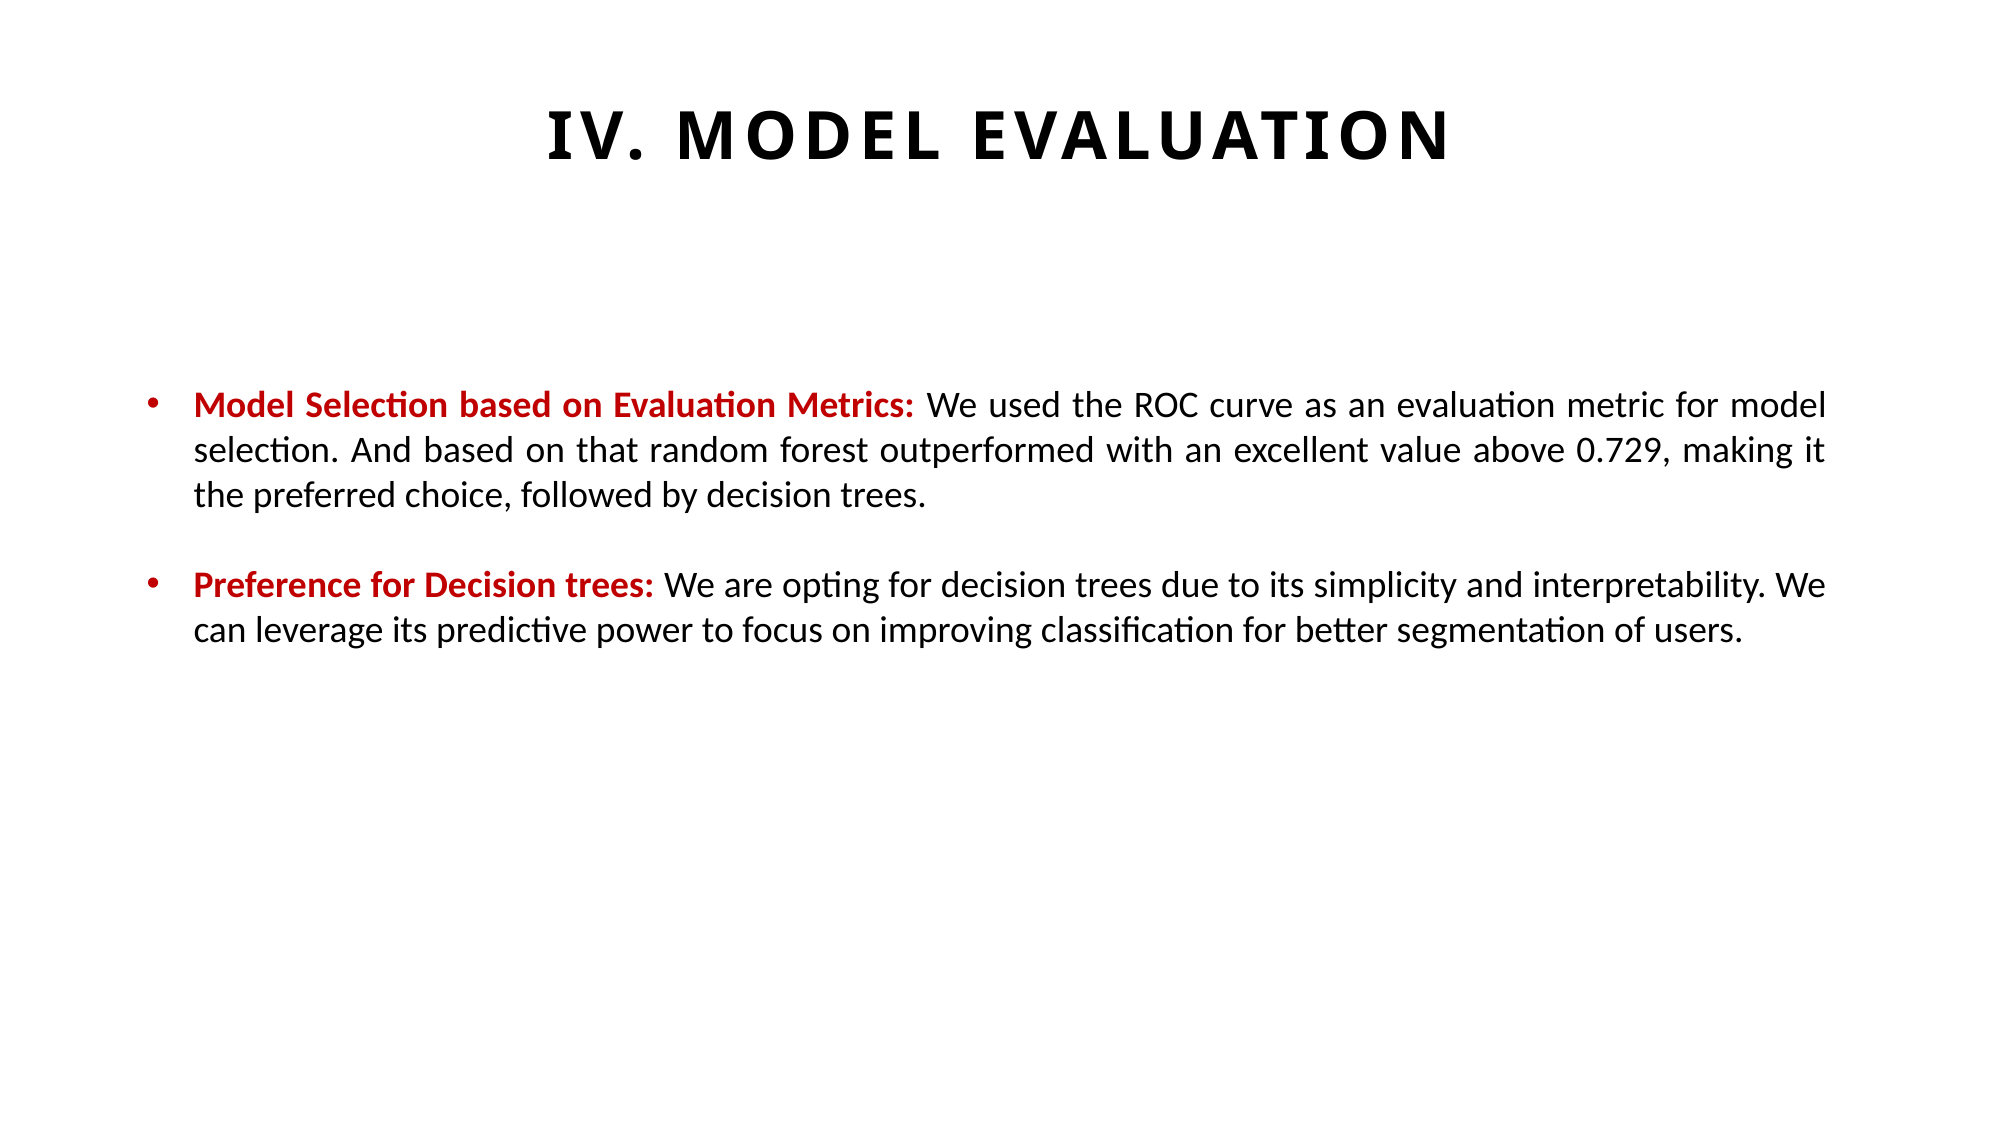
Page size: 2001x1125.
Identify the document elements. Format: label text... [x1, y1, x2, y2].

text_box Model Selection based on Evaluation Metrics: We used the ROC curve as an evaluation metric for model selection. And based on that random forest outperformed with an excellent value above 0.729, making it the preferred choice, followed by decision trees. Preference for Decision trees: We are opting for decision trees due to its simplicity and interpretability. We can leverage its predictive power to focus on improving classification for better segmentation of users. [131, 327, 1843, 793]
title iV. MODEL EVALUATION [97, 65, 1903, 201]
